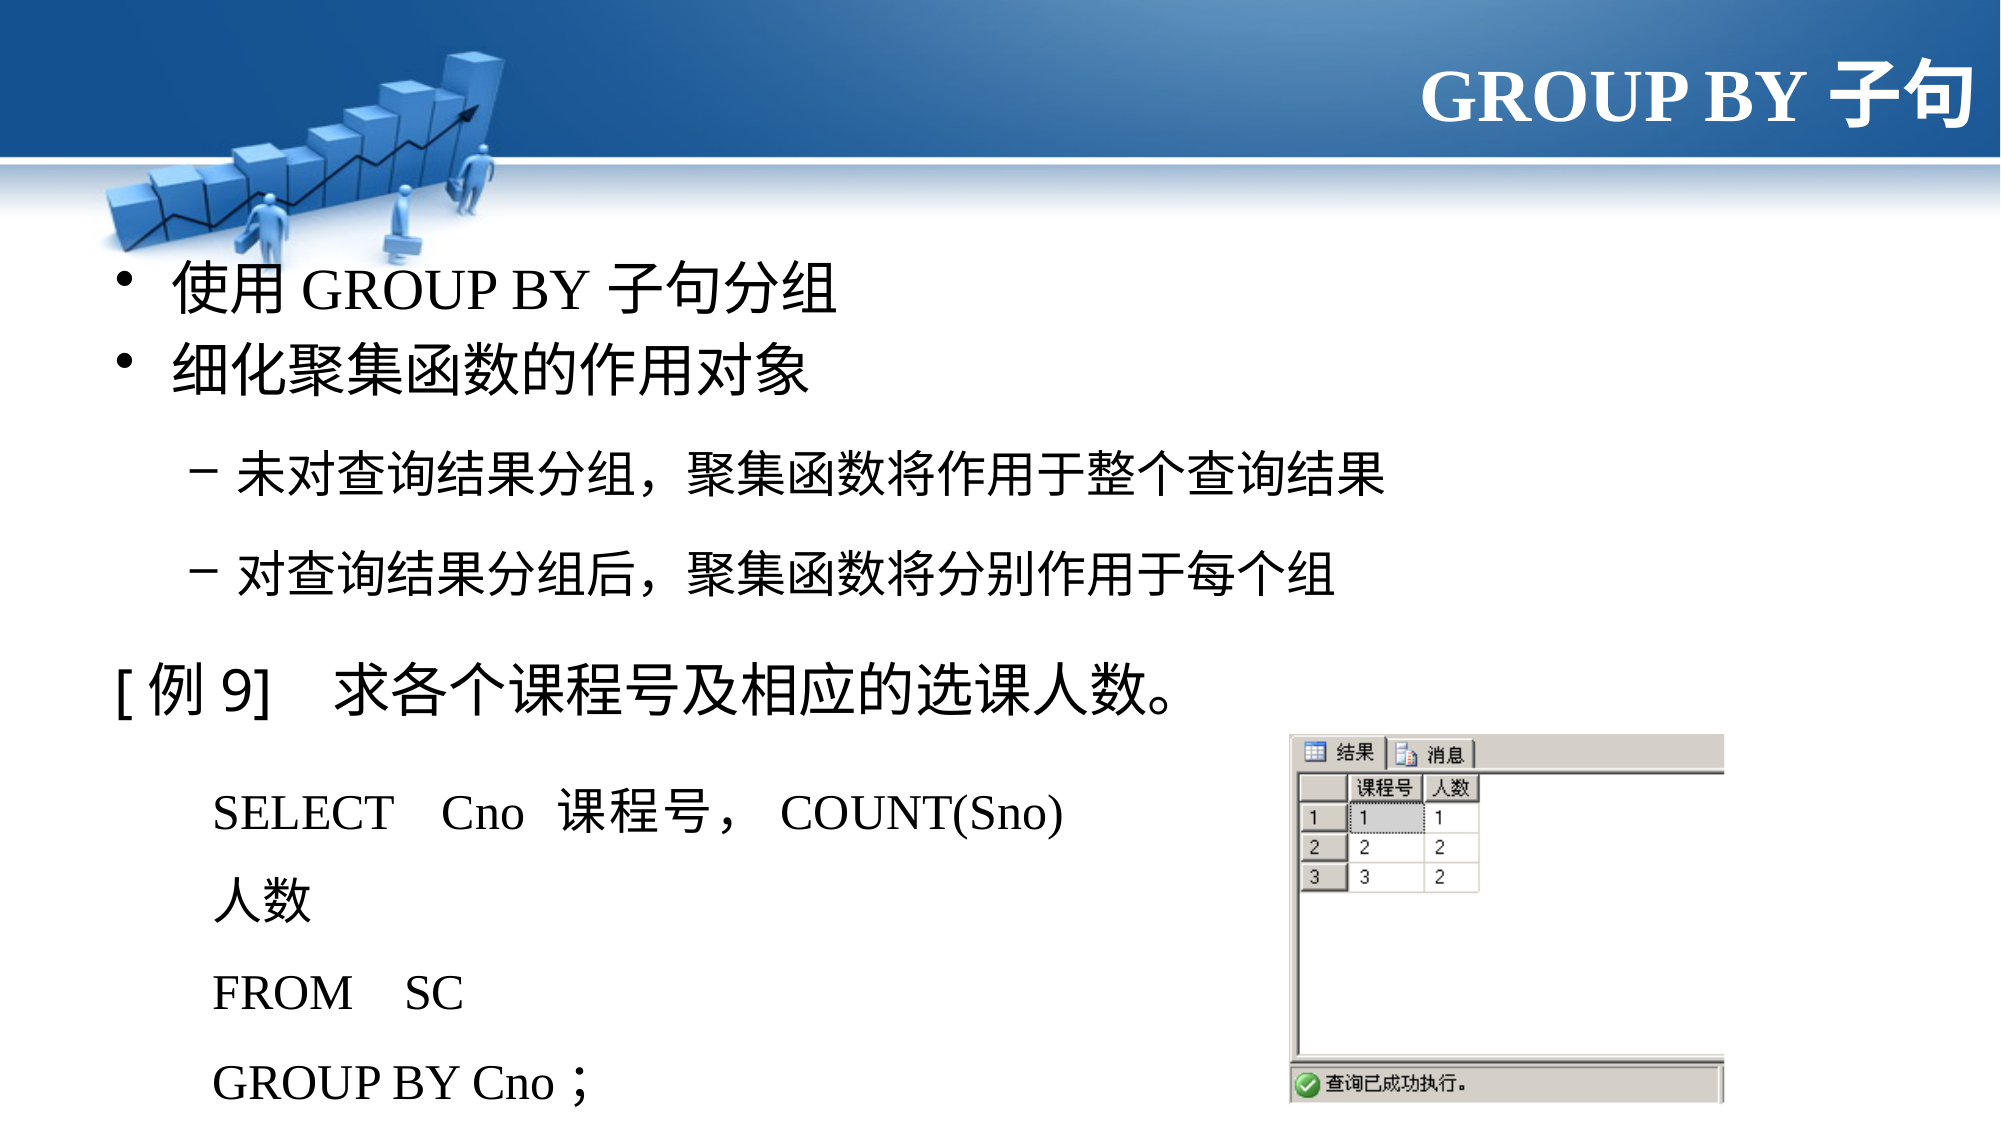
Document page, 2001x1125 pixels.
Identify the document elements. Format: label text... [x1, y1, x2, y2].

list 使用GROUP BY子句分组 细化聚集函数的作用对象 未对查询结果分组，聚集函数将作用于整个查询结果 对查询结果分组后，聚集函数将分别作用于每个组 [99, 243, 1900, 1005]
text_box [例9] 求各个课程号及相应的选课人数。 [99, 632, 1412, 731]
title GROUP BY子句 [99, 45, 1993, 138]
text_box SELECT Cno 课程号，COUNT(Sno) 人数 FROM SC GROUP BY Cno； [196, 741, 1095, 1117]
picture [0, 0, 2001, 1125]
